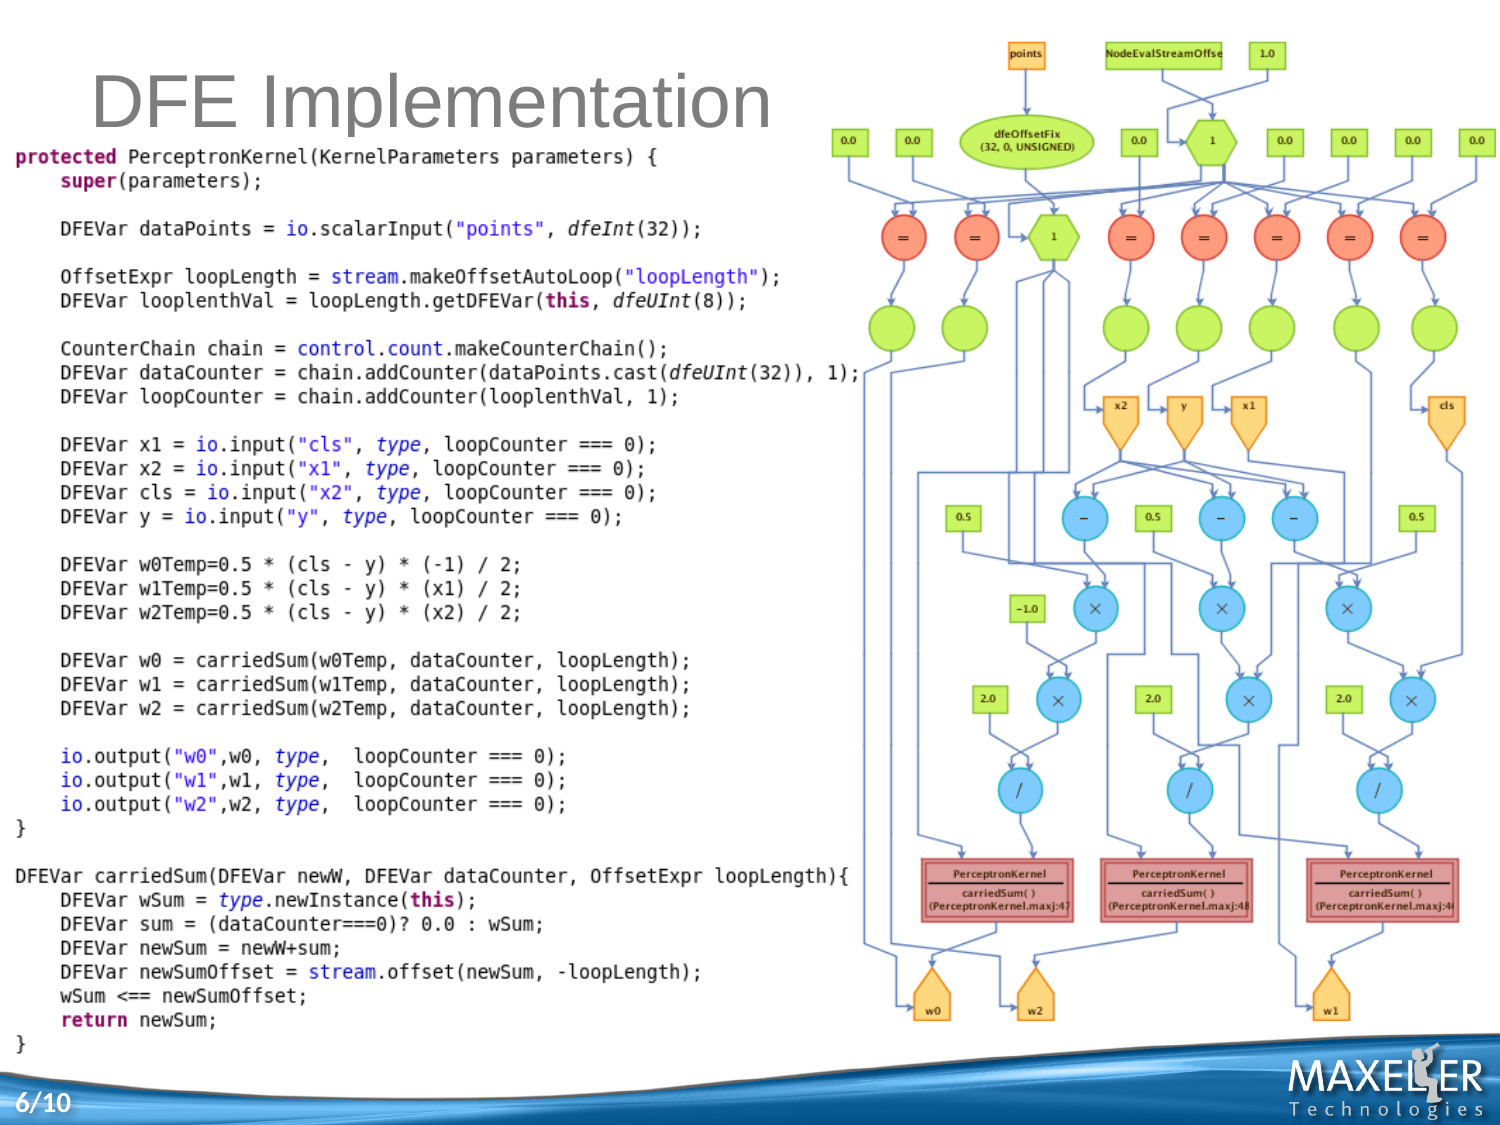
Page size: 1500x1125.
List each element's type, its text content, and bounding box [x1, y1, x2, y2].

text_box 6/10 [12, 1083, 75, 1121]
picture [0, 24, 1500, 1125]
title DFE Implementation [87, 52, 823, 135]
